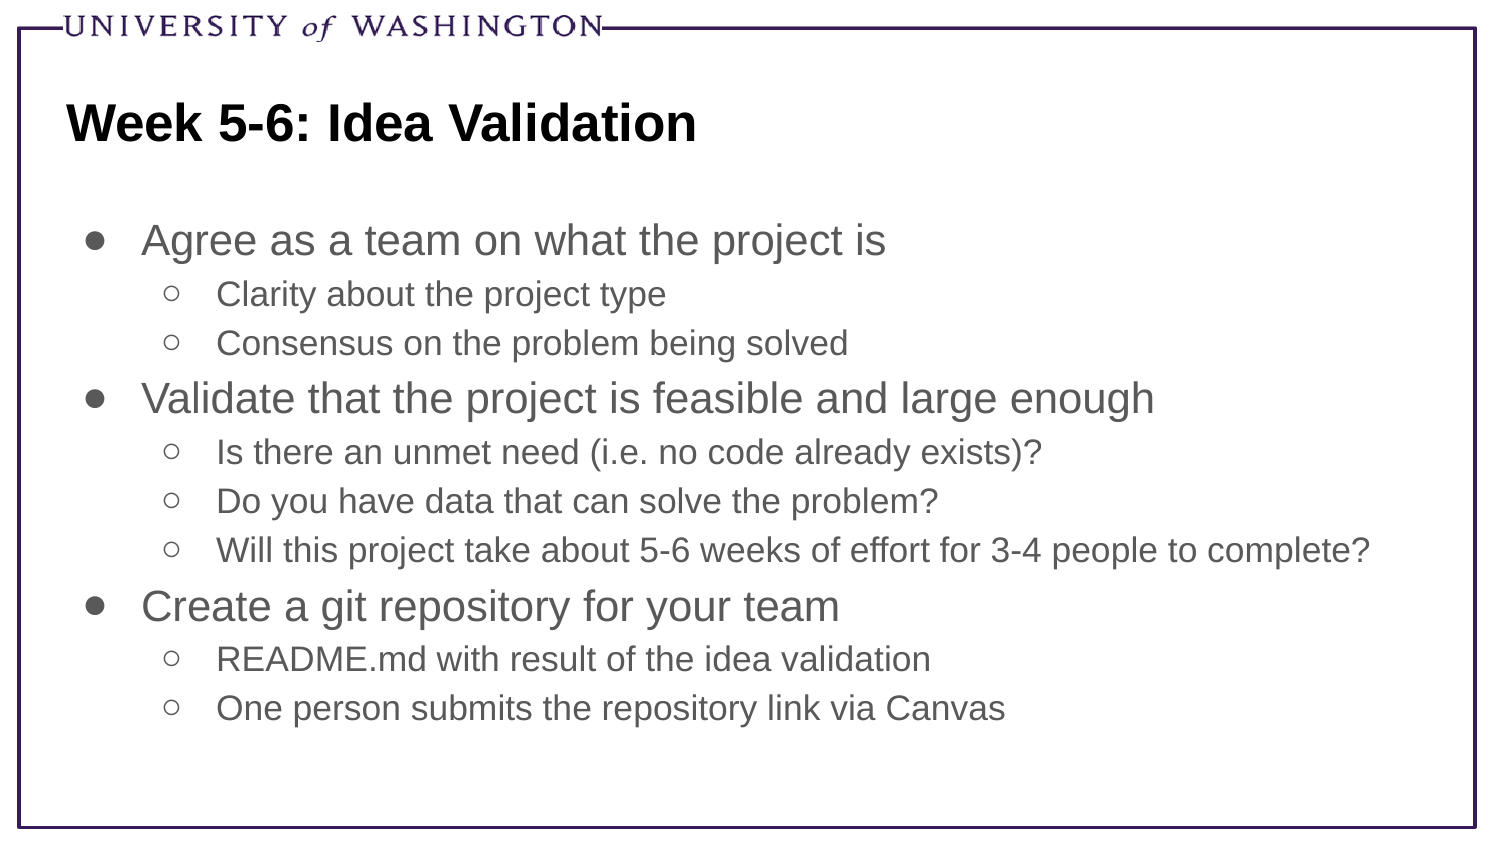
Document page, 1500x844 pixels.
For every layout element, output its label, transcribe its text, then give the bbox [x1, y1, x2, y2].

title Week 5-6: Idea Validation [51, 72, 1449, 167]
list Agree as a team on what the project is Clarity about the project type Consensus on the problem being solved Validate that the project is feasible and large enough Is there an unmet need (i.e. no code already exists)? Do you have data that can solve the problem? Will this project take about 5-6 weeks of effort for 3-4 people to complete? Create a git repository for your team README.md with result of the idea validation One person submits the repository link via Canvas [51, 189, 1449, 750]
picture [15, 15, 1480, 830]
